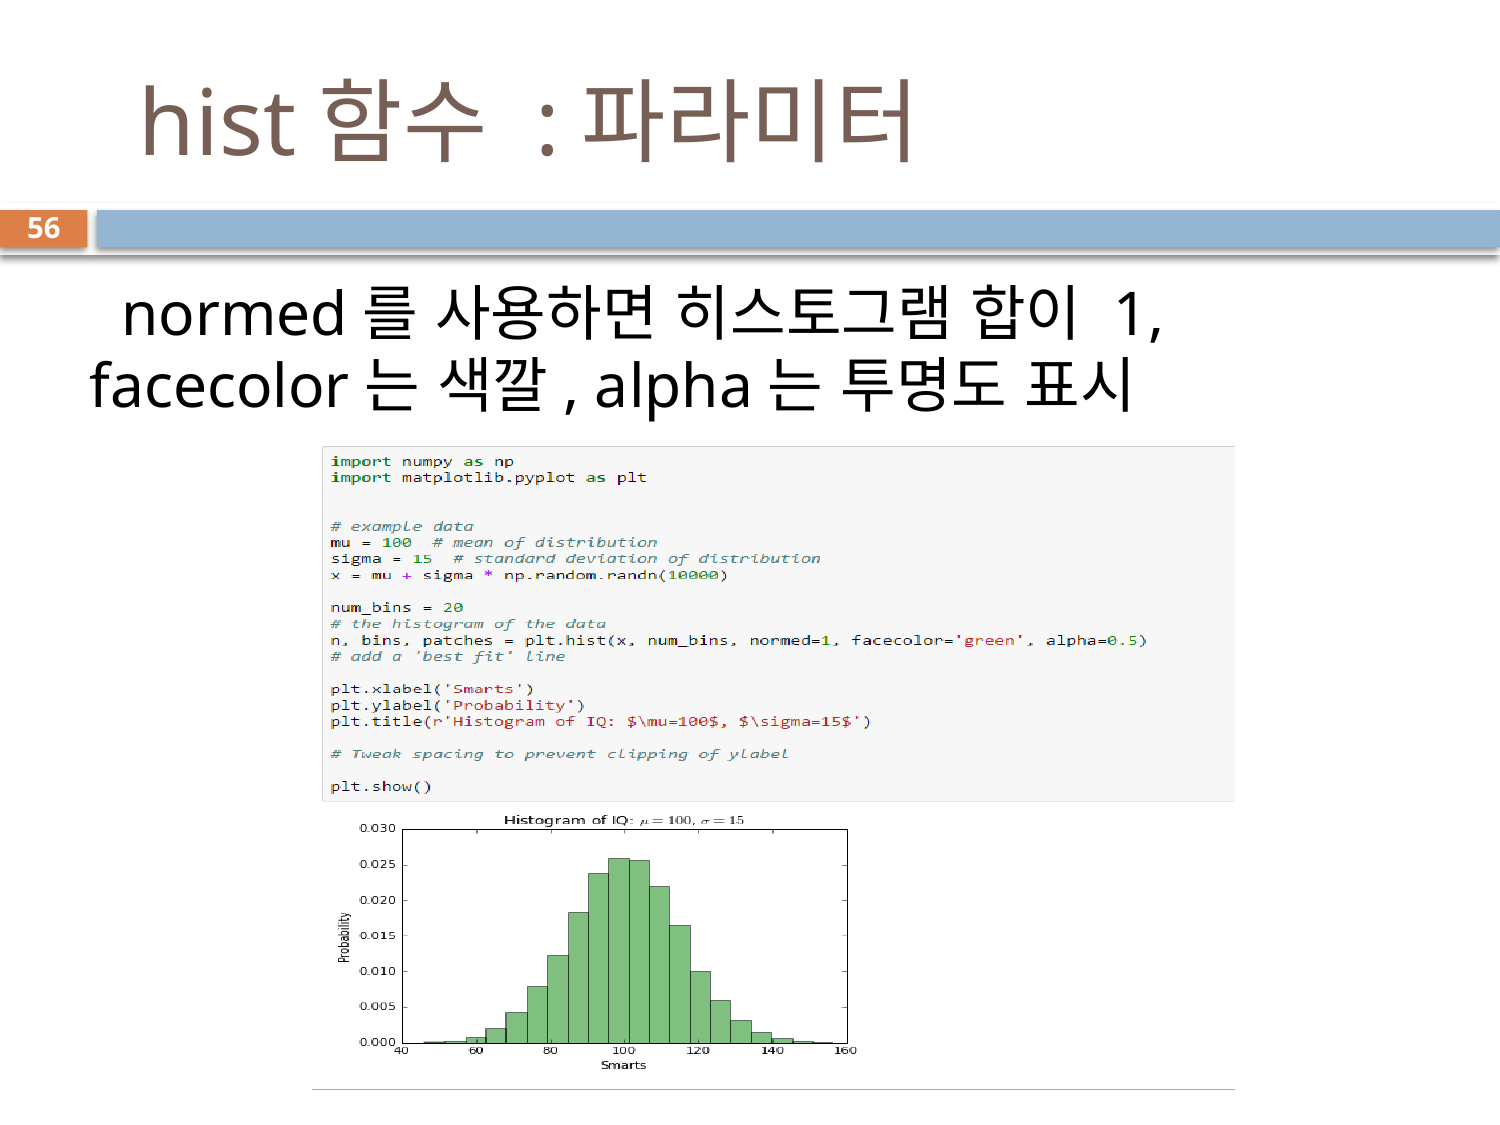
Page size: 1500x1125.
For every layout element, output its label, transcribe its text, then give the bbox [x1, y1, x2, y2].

title hist함수 :파라미터 [100, 37, 1438, 200]
slide_number 56 [0, 208, 88, 249]
picture [312, 444, 1235, 1092]
list normed를 사용하면 히스토그램 합이 1, facecolor는 색깔, alpha는 투명도 표시 [75, 267, 1425, 539]
